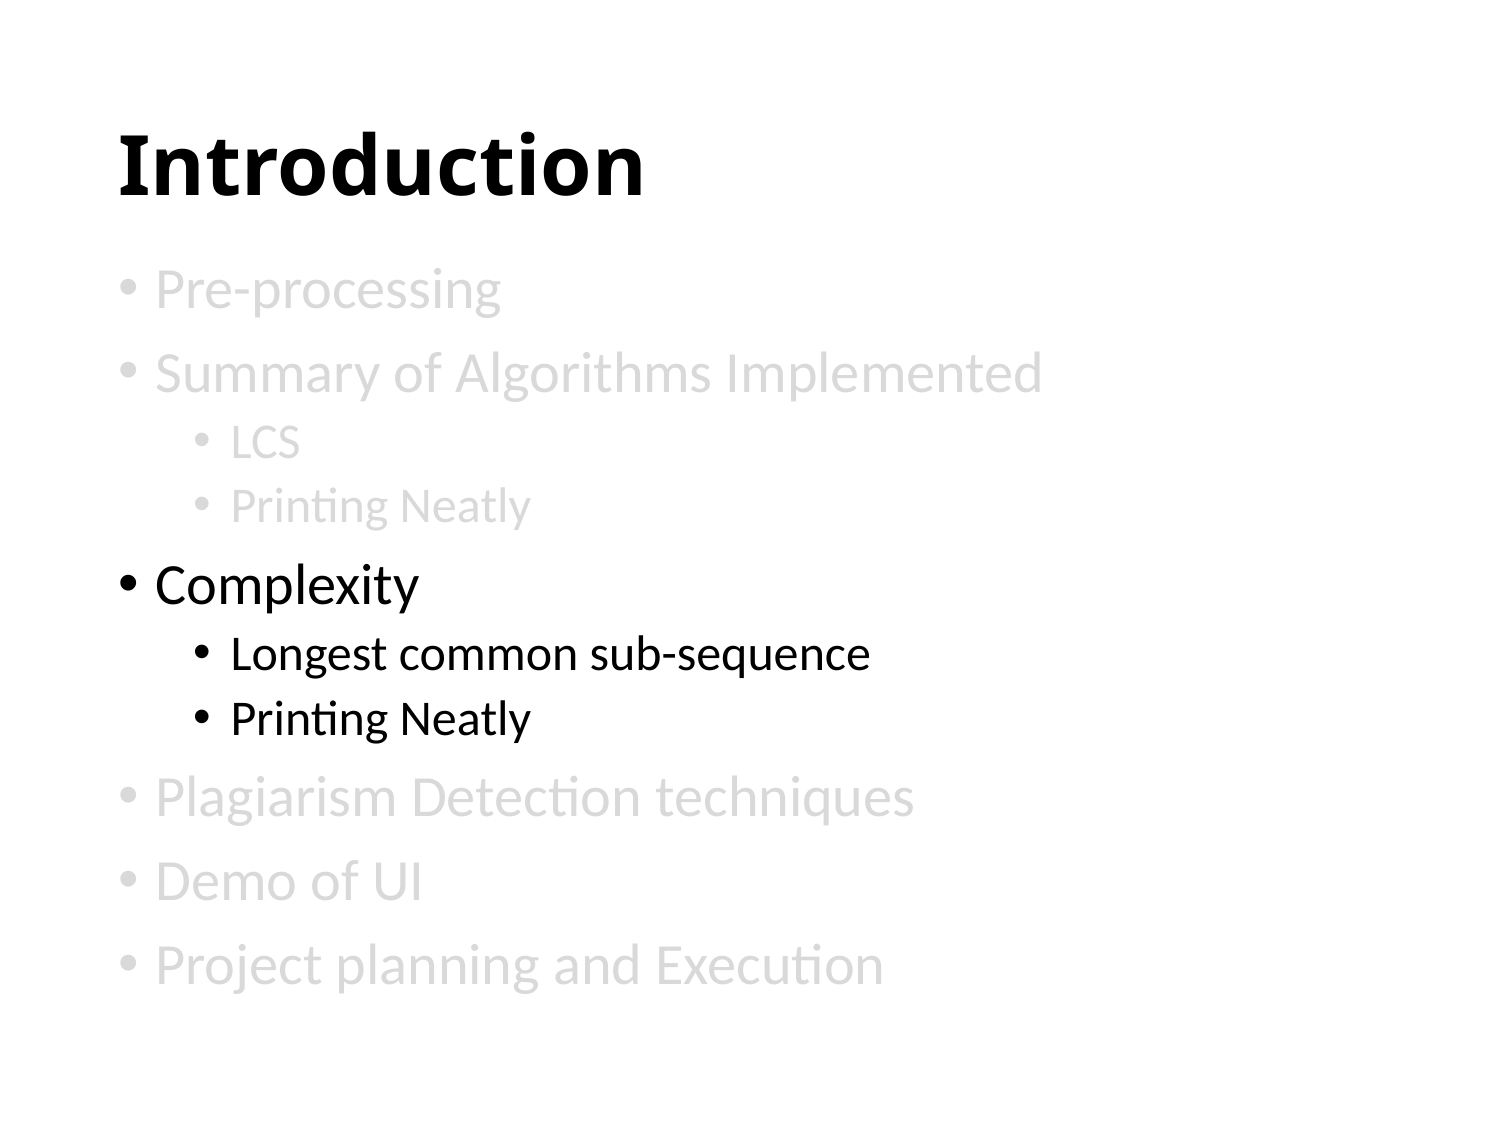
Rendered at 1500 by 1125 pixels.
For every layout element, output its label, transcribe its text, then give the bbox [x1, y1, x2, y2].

title Introduction [103, 59, 1397, 250]
list Pre-processing Summary of Algorithms Implemented LCS Printing Neatly Complexity Longest common sub-sequence Printing Neatly Plagiarism Detection techniques Demo of UI Project planning and Execution [103, 250, 1397, 1014]
